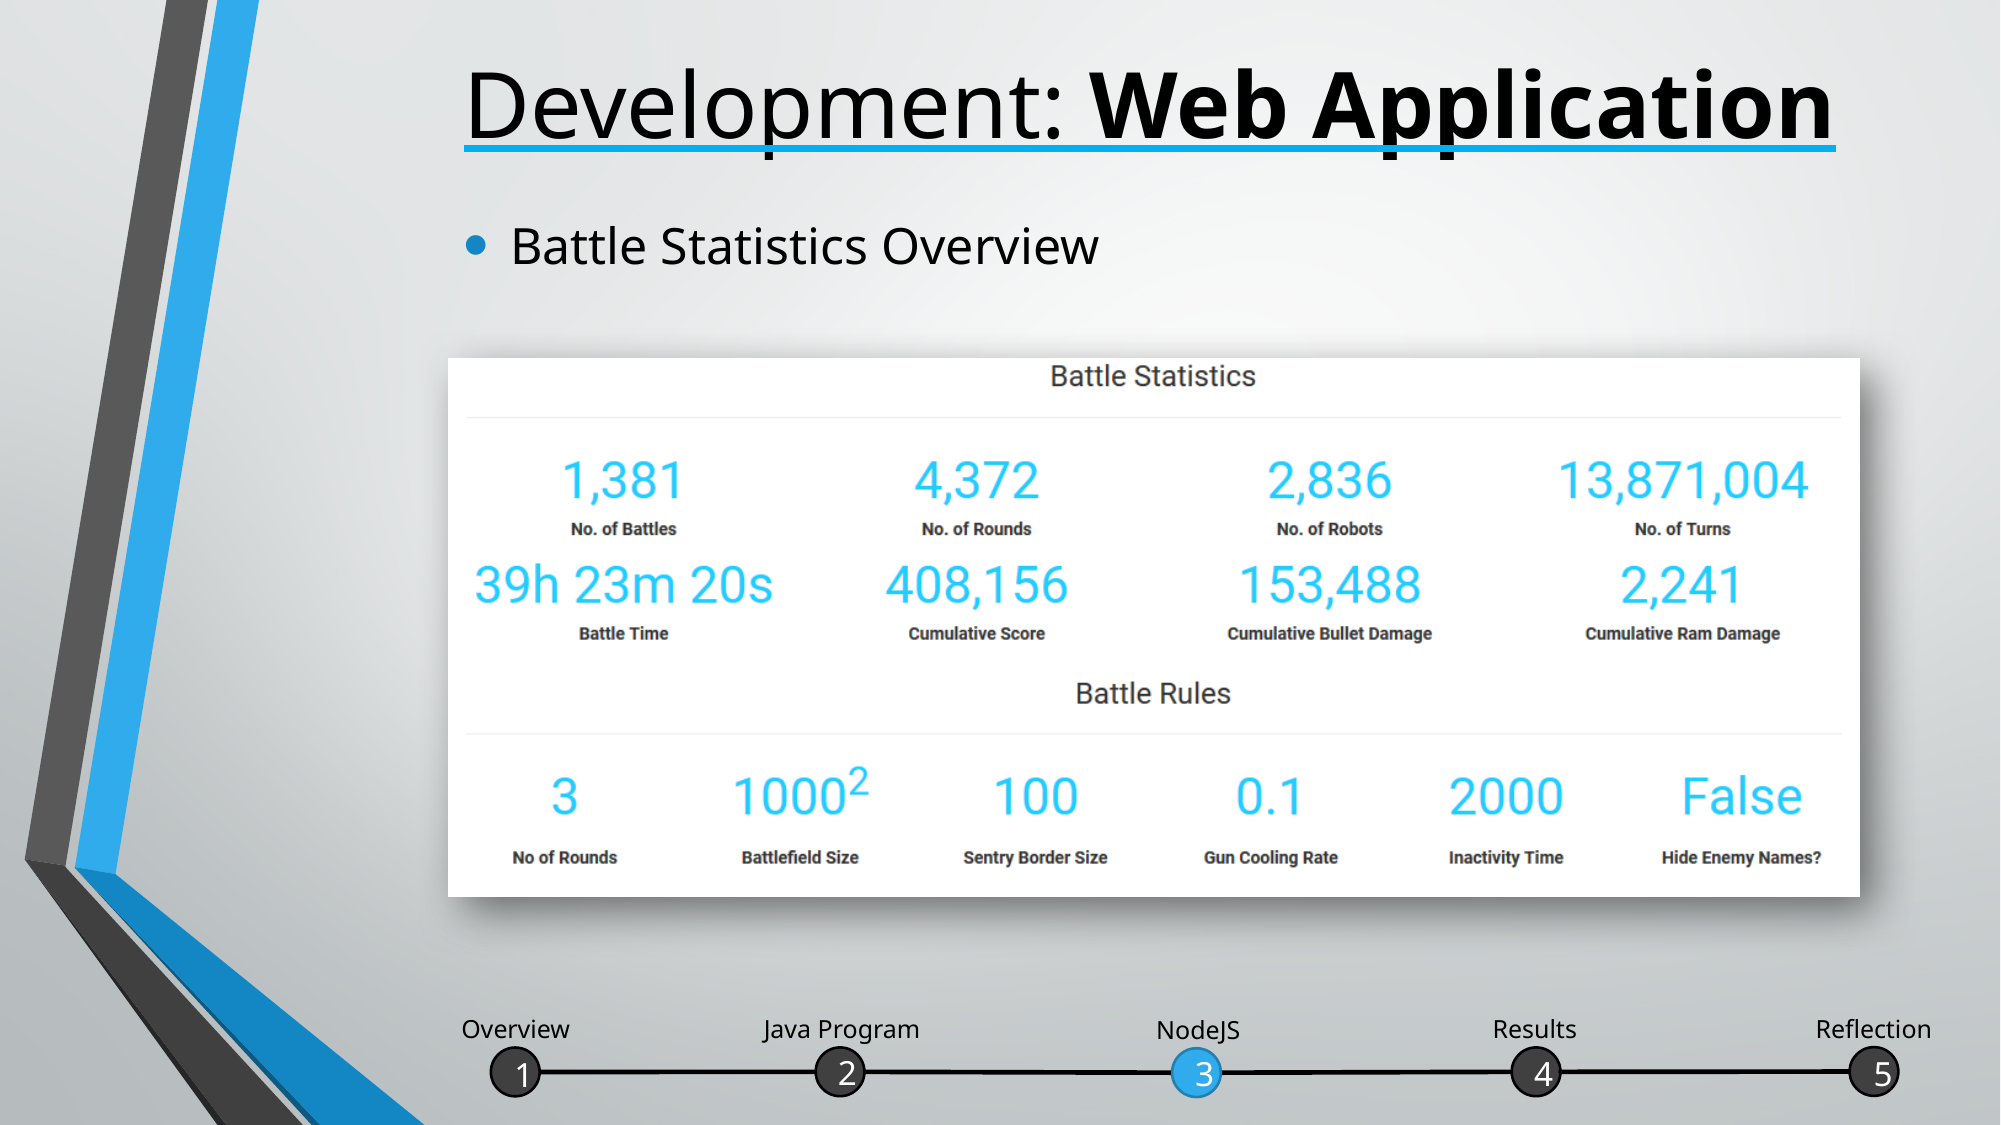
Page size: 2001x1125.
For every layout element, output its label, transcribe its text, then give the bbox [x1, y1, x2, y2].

text_box 5 [1858, 1051, 1889, 1100]
text_box [1889, 1051, 1900, 1093]
text_box [814, 1052, 823, 1091]
text_box Reflection [1783, 1006, 1965, 1051]
text_box Java Program [731, 1005, 953, 1051]
text_box [1212, 1053, 1223, 1094]
text_box 1 [502, 1051, 530, 1102]
list Battle Statistics Overview [448, 206, 1246, 312]
text_box [1848, 1051, 1858, 1092]
text_box [1510, 1052, 1519, 1091]
text_box NodeJS [1108, 1007, 1289, 1053]
text_box [530, 1051, 541, 1093]
text_box [1550, 1051, 1562, 1094]
text_box [855, 1051, 866, 1093]
text_box Results [1444, 1006, 1626, 1051]
title Development: Web Application [448, 27, 1927, 175]
text_box 3 [1180, 1053, 1212, 1101]
text_box 4 [1519, 1051, 1550, 1100]
picture [448, 358, 1860, 898]
text_box [489, 1051, 502, 1094]
text_box 2 [823, 1051, 855, 1100]
text_box [1170, 1053, 1180, 1093]
text_box Overview [425, 1006, 606, 1051]
